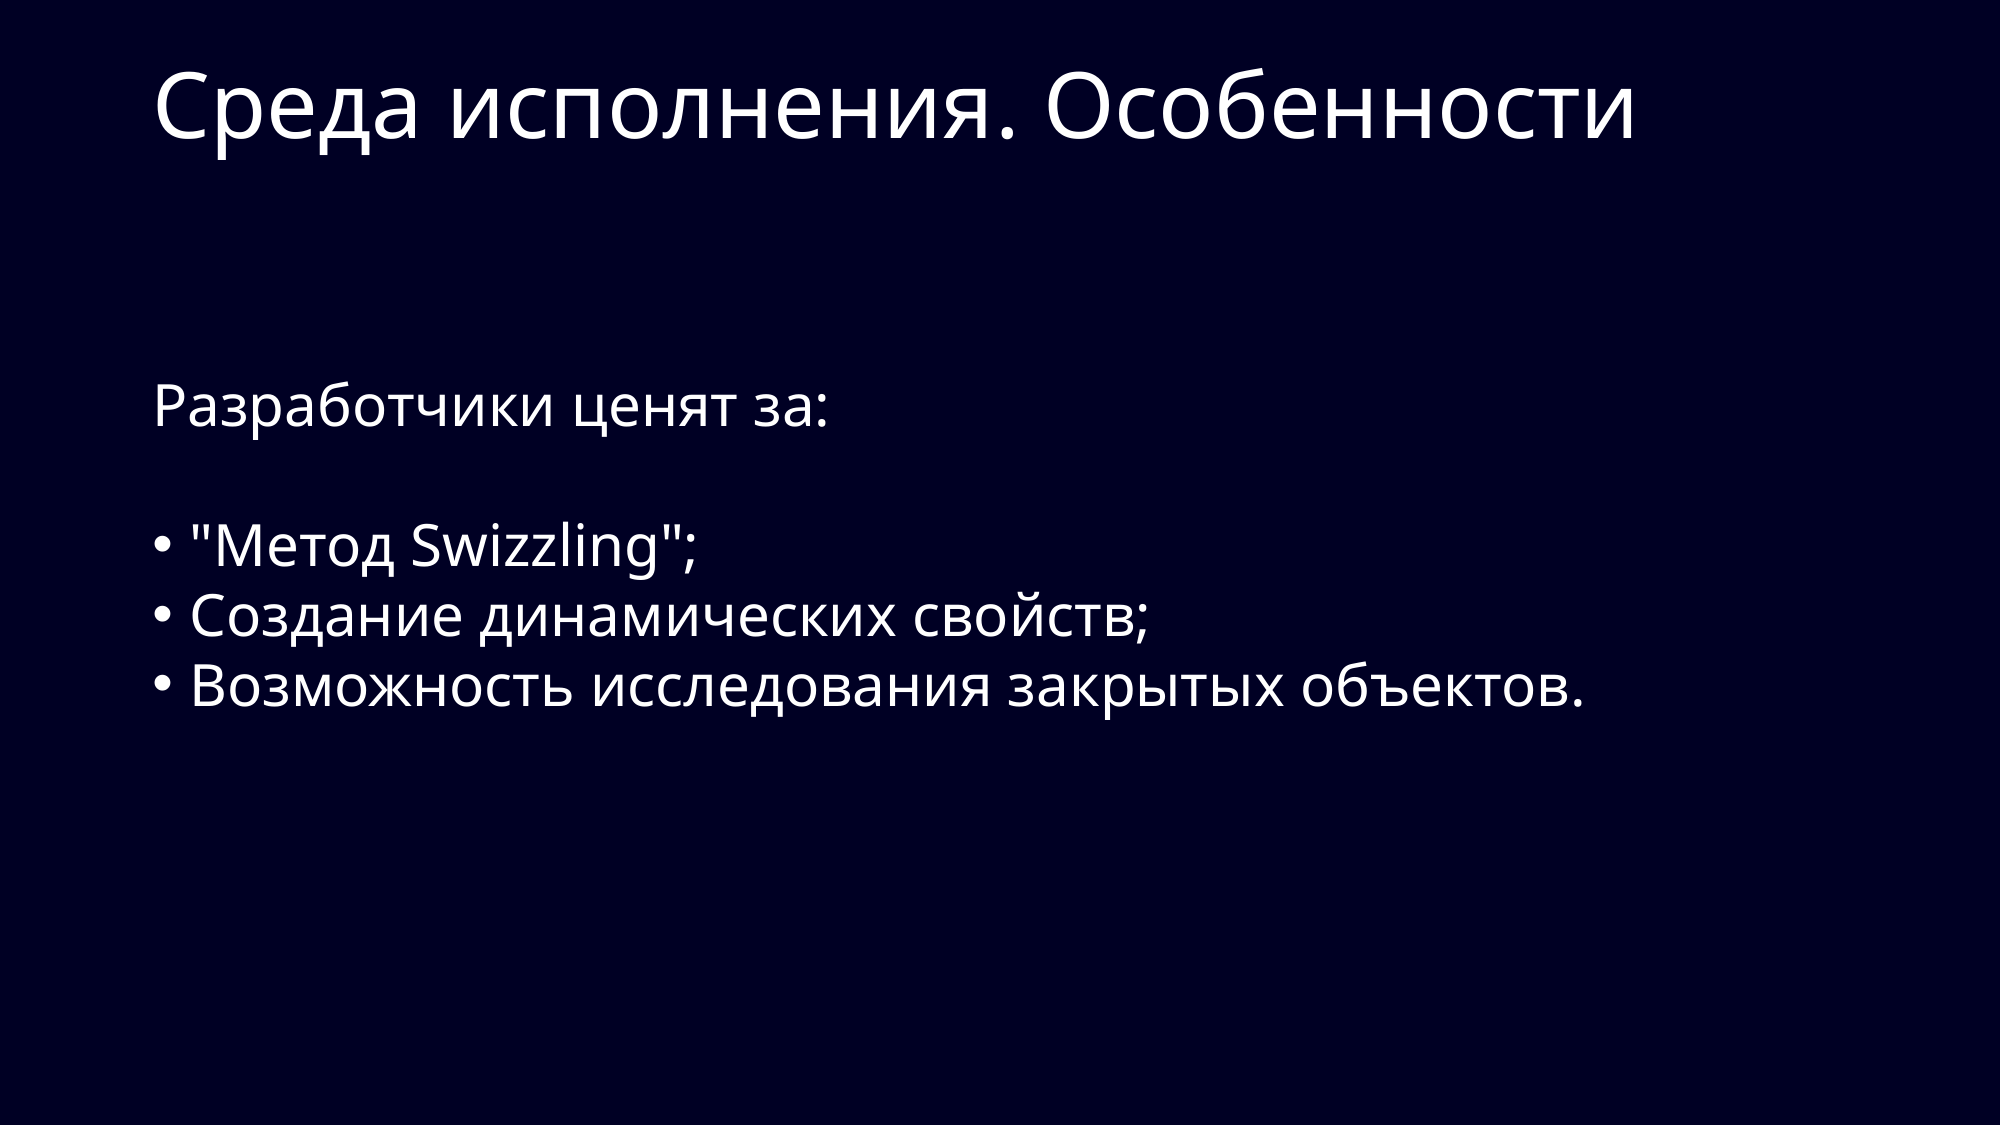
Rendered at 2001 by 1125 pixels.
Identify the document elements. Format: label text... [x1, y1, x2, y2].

list Разработчики ценят за: "Метод Swizzling"; Создание динамических свойств; Возможность исследования закрытых объектов. [137, 361, 1863, 764]
title Среда исполнения. Особенности [137, 0, 1863, 218]
